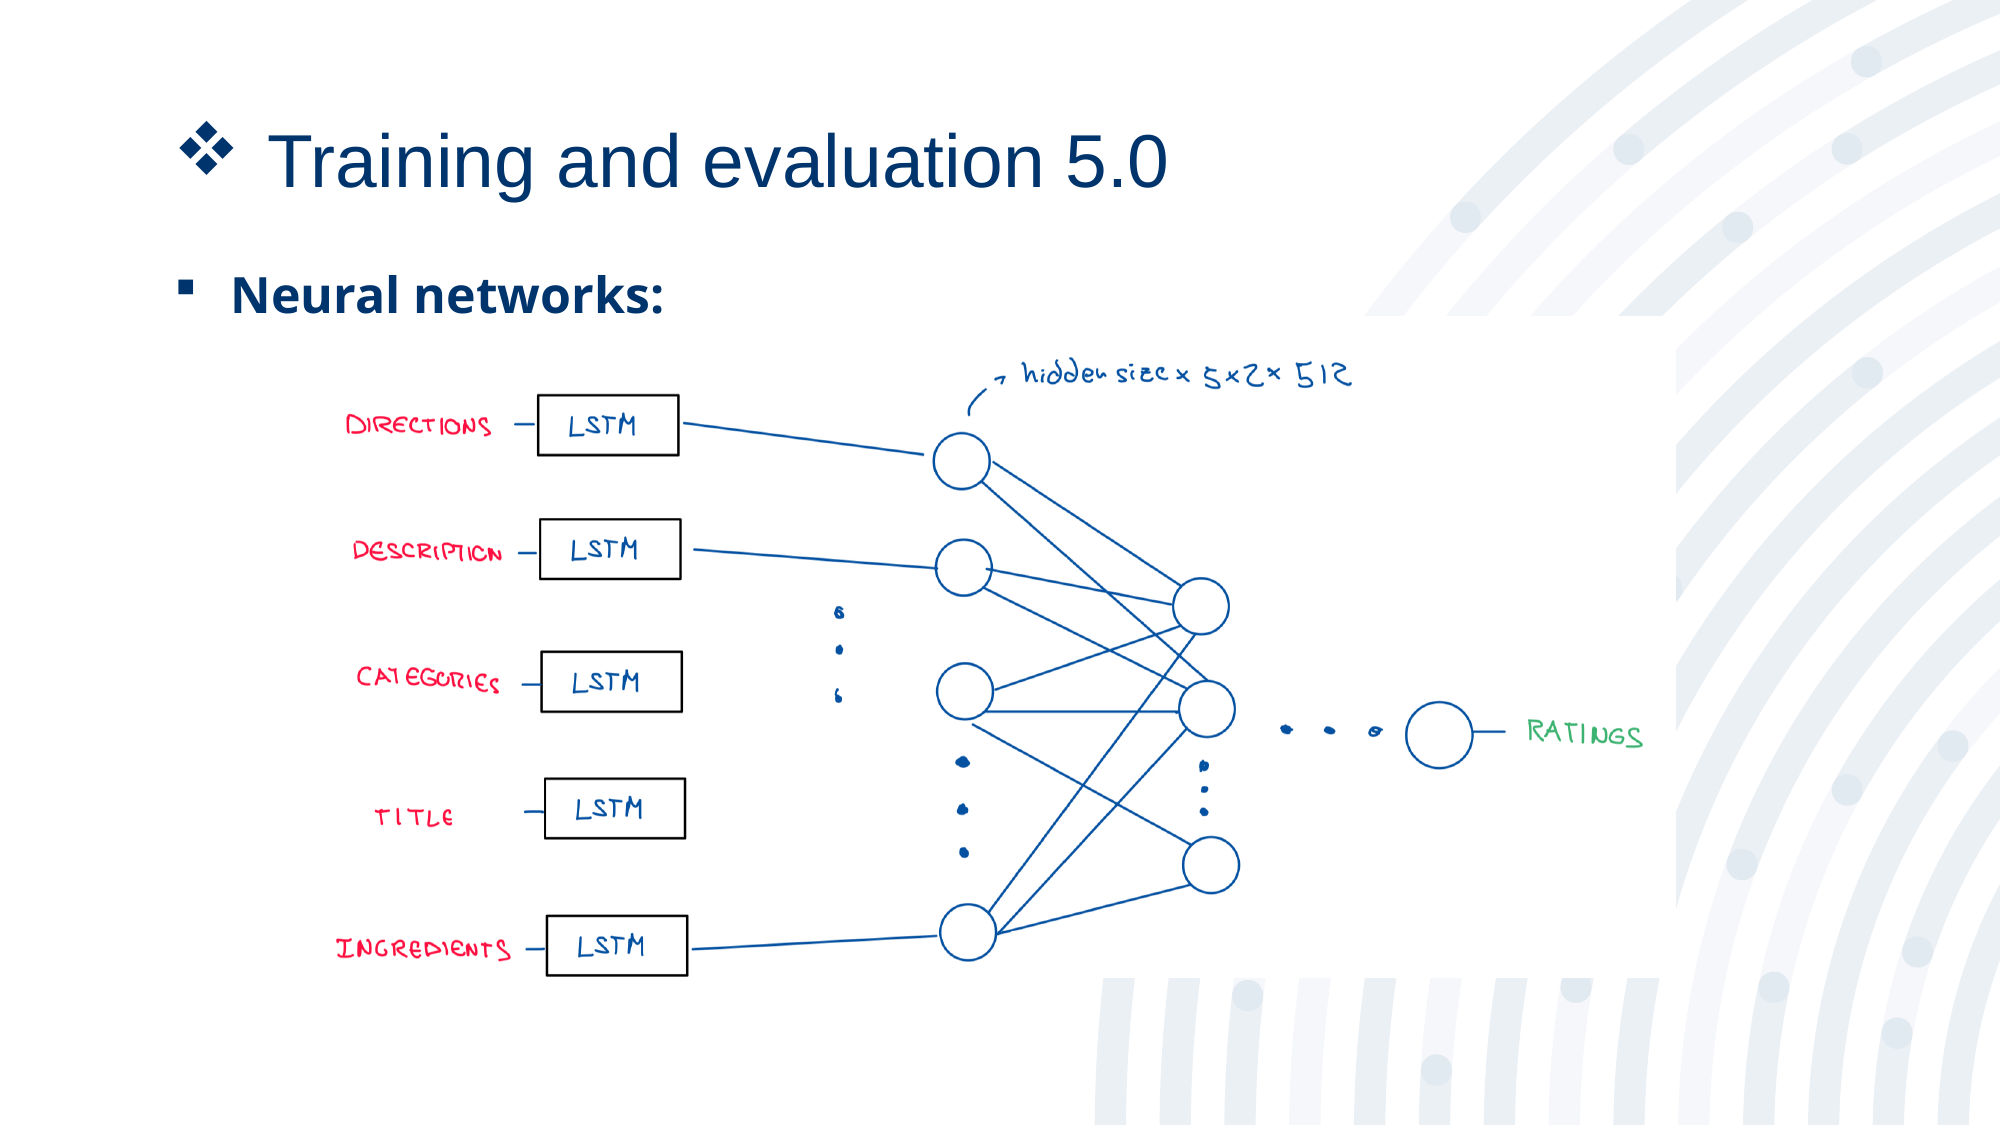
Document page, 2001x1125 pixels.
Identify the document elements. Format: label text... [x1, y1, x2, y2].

text_box Neural networks: [159, 188, 1732, 951]
picture [323, 315, 1677, 978]
text_box Training and evaluation 5.0 [159, 105, 1395, 188]
